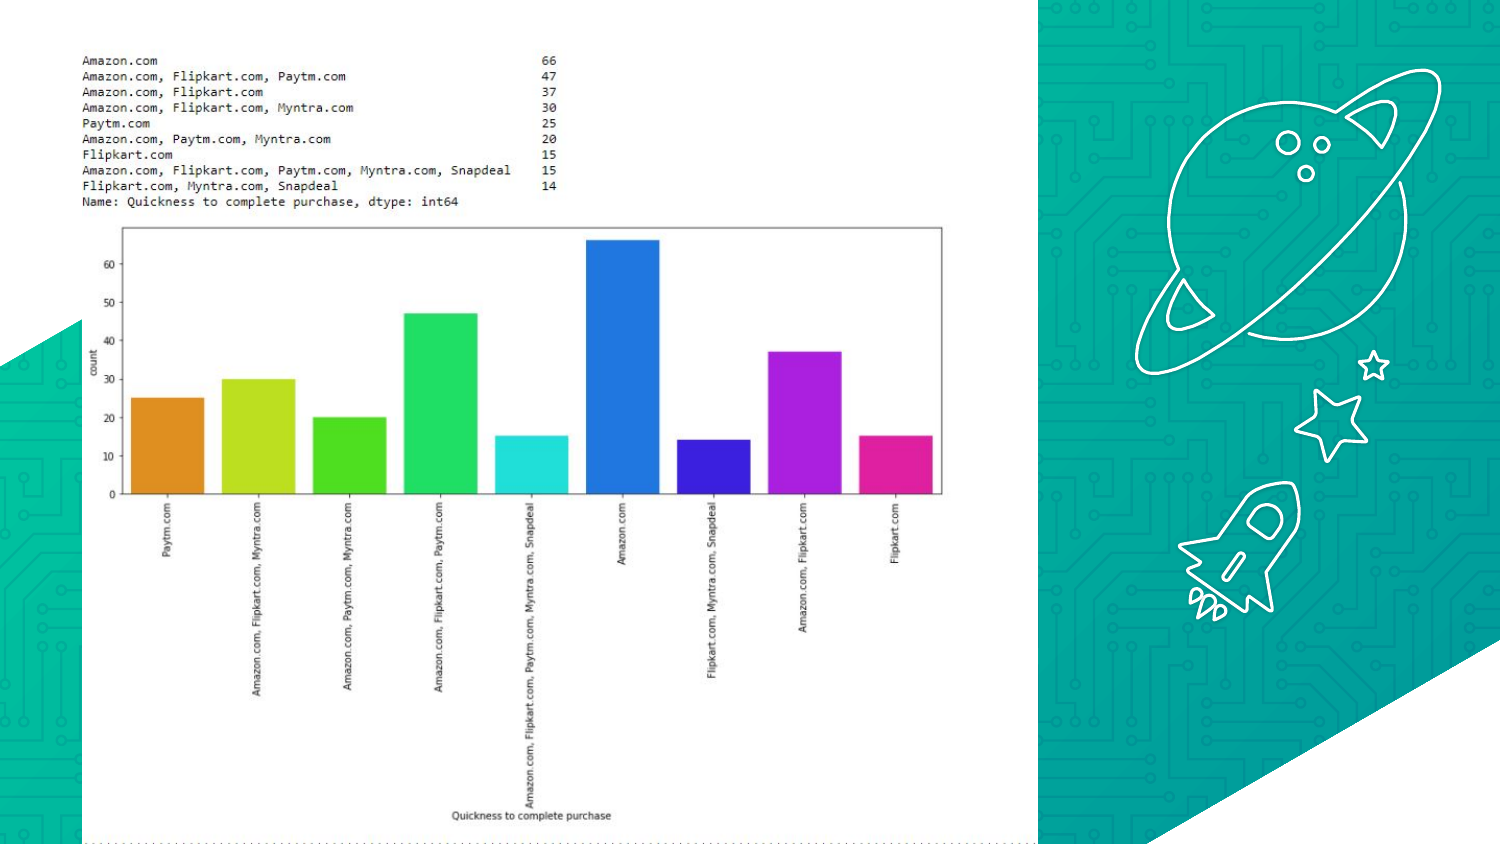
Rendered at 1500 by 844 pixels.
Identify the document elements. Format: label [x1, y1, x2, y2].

text_box [1181, 489, 1307, 615]
text_box [1136, 70, 1440, 374]
picture [81, 0, 1038, 844]
